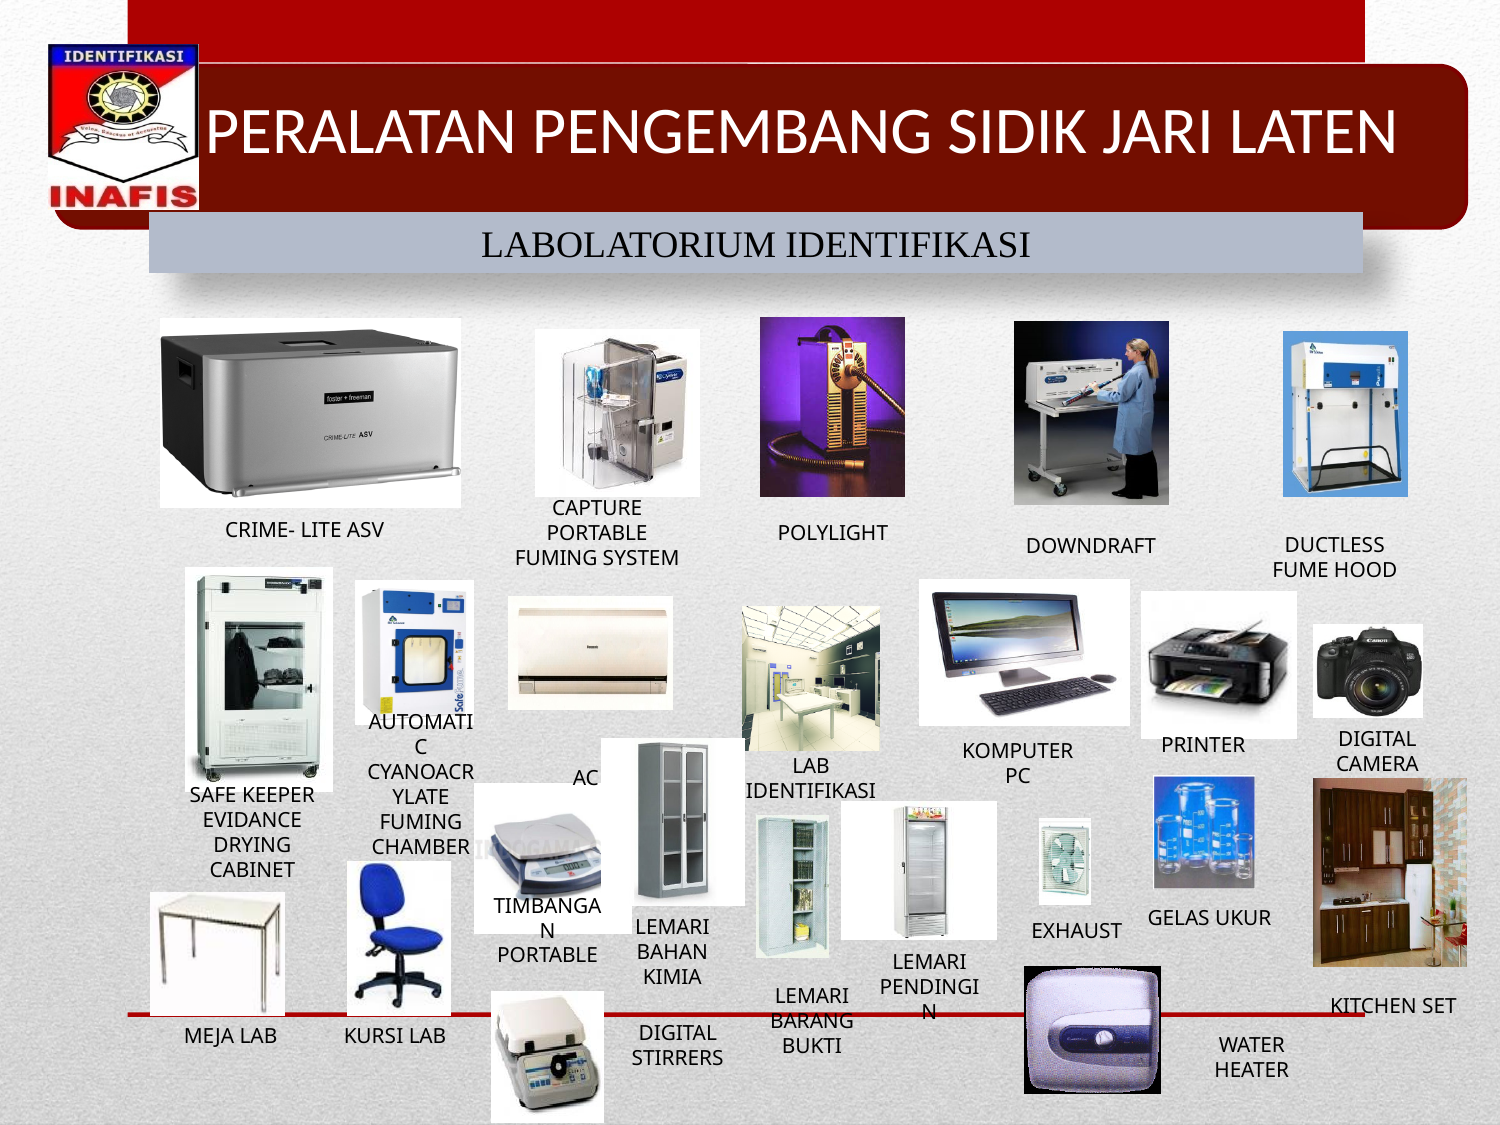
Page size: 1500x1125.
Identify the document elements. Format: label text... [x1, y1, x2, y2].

picture [1038, 817, 1092, 905]
picture [159, 317, 462, 509]
picture [507, 595, 674, 710]
text_box CAPTURE PORTABLE FUMING SYSTEM [492, 506, 702, 558]
picture [759, 316, 906, 498]
picture [1312, 623, 1424, 719]
picture [354, 580, 475, 726]
text_box LEMARI PENDINGIN [861, 956, 998, 1017]
picture [841, 801, 998, 941]
text_box KITCHEN SET [1311, 979, 1476, 1031]
text_box [528, 777, 596, 782]
picture [1312, 777, 1468, 967]
text_box DIGITAL CAMERA [1295, 724, 1460, 776]
text_box KURSI LAB [313, 1009, 477, 1061]
text_box DIGITAL STIRRERS [610, 1019, 760, 1071]
text_box MEJA LAB [148, 1009, 313, 1061]
text_box CRIME- LITE ASV [207, 519, 402, 553]
text_box EXHAUST [995, 904, 1159, 956]
text_box LEMARI BAHAN KIMIA [600, 917, 744, 993]
text_box WATER HEATER [1170, 1031, 1334, 1083]
text_box DUCTLESS FUME HOOD [1252, 531, 1417, 583]
text_box PRINTER [1121, 733, 1285, 770]
picture [473, 605, 881, 935]
text_box LAB IDENTIFIKASI [750, 751, 893, 804]
text_box LEMARI BARANG BUKTI [743, 985, 881, 1056]
picture [184, 566, 334, 793]
text_box GELAS UKUR [1127, 891, 1292, 943]
text_box TIMBANGAN PORTABLE [474, 945, 600, 953]
picture [490, 990, 605, 1124]
picture [1140, 590, 1298, 739]
picture [1152, 775, 1255, 890]
text_box LABOLATORIUM IDENTIFIKASI [149, 239, 1363, 273]
text_box DOWNDRAFT [1009, 520, 1173, 572]
picture [149, 891, 286, 1017]
picture [346, 860, 452, 1017]
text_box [48, 43, 1468, 229]
picture [1282, 331, 1409, 498]
picture [1023, 965, 1162, 1095]
picture [1013, 320, 1170, 506]
picture [755, 814, 830, 958]
text_box SAFE KEEPER EVIDANCE DRYING CABINET [159, 806, 346, 858]
text_box AC [503, 751, 596, 782]
text_box POLYLIGHT [759, 506, 906, 558]
text_box AUTOMATIC CYANOACRYLATE FUMING CHAMBER [346, 758, 496, 810]
picture [918, 579, 1130, 727]
picture [534, 328, 701, 498]
text_box KOMPUTER PC [935, 737, 1100, 788]
